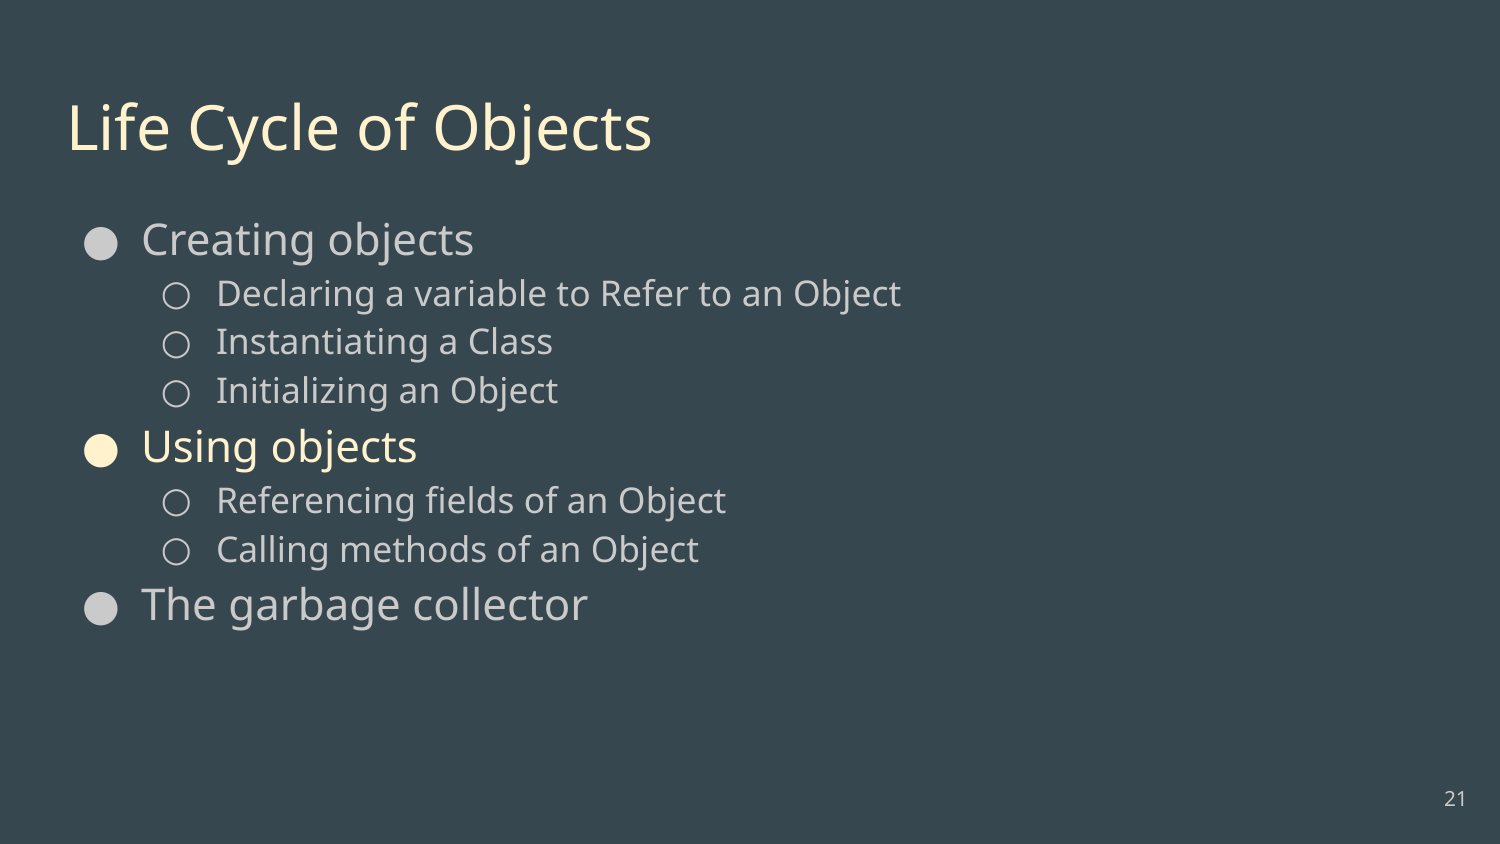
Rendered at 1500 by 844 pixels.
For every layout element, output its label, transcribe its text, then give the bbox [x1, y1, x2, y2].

slide_number 21 [1392, 767, 1483, 833]
title Life Cycle of Objects [51, 72, 1449, 167]
list Creating objects Declaring a variable to Refer to an Object Instantiating a Class Initializing an Object Using objects Referencing fields of an Object Calling methods of an Object The garbage collector [51, 189, 1449, 750]
